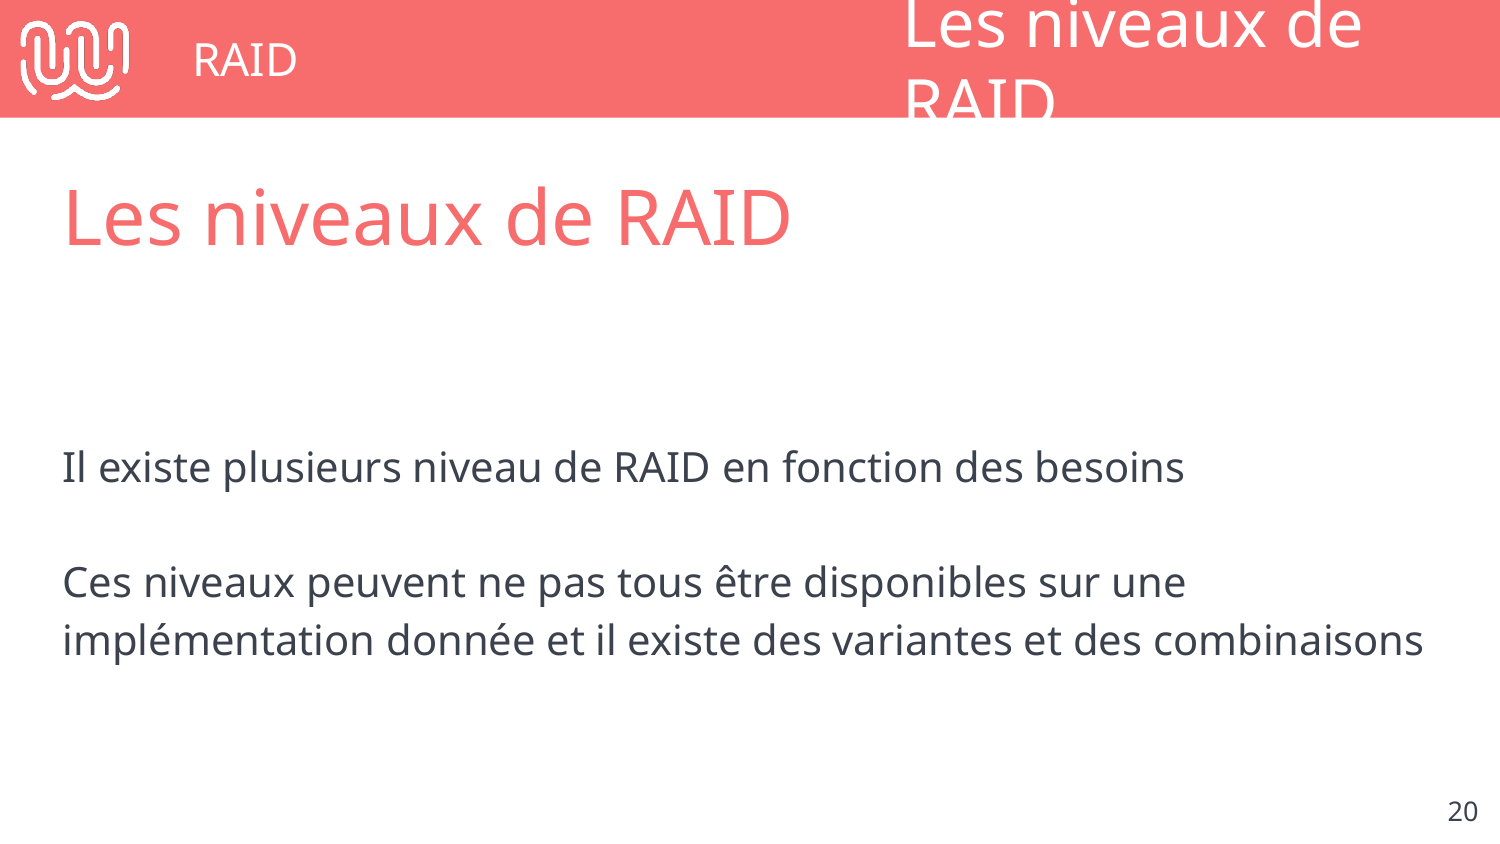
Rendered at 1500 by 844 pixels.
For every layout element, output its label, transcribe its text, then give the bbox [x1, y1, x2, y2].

title Les niveaux de RAID [62, 168, 1452, 256]
title RAID [192, 0, 896, 118]
picture [20, 20, 134, 101]
slide_number ‹#› [1403, 779, 1494, 844]
list Il existe plusieurs niveau de RAID en fonction des besoins Ces niveaux peuvent ne pas tous être disponibles sur une implémentation donnée et il existe des variantes et des combinaisons [62, 281, 1452, 816]
subtitle Les niveaux de RAID [902, 31, 1479, 91]
